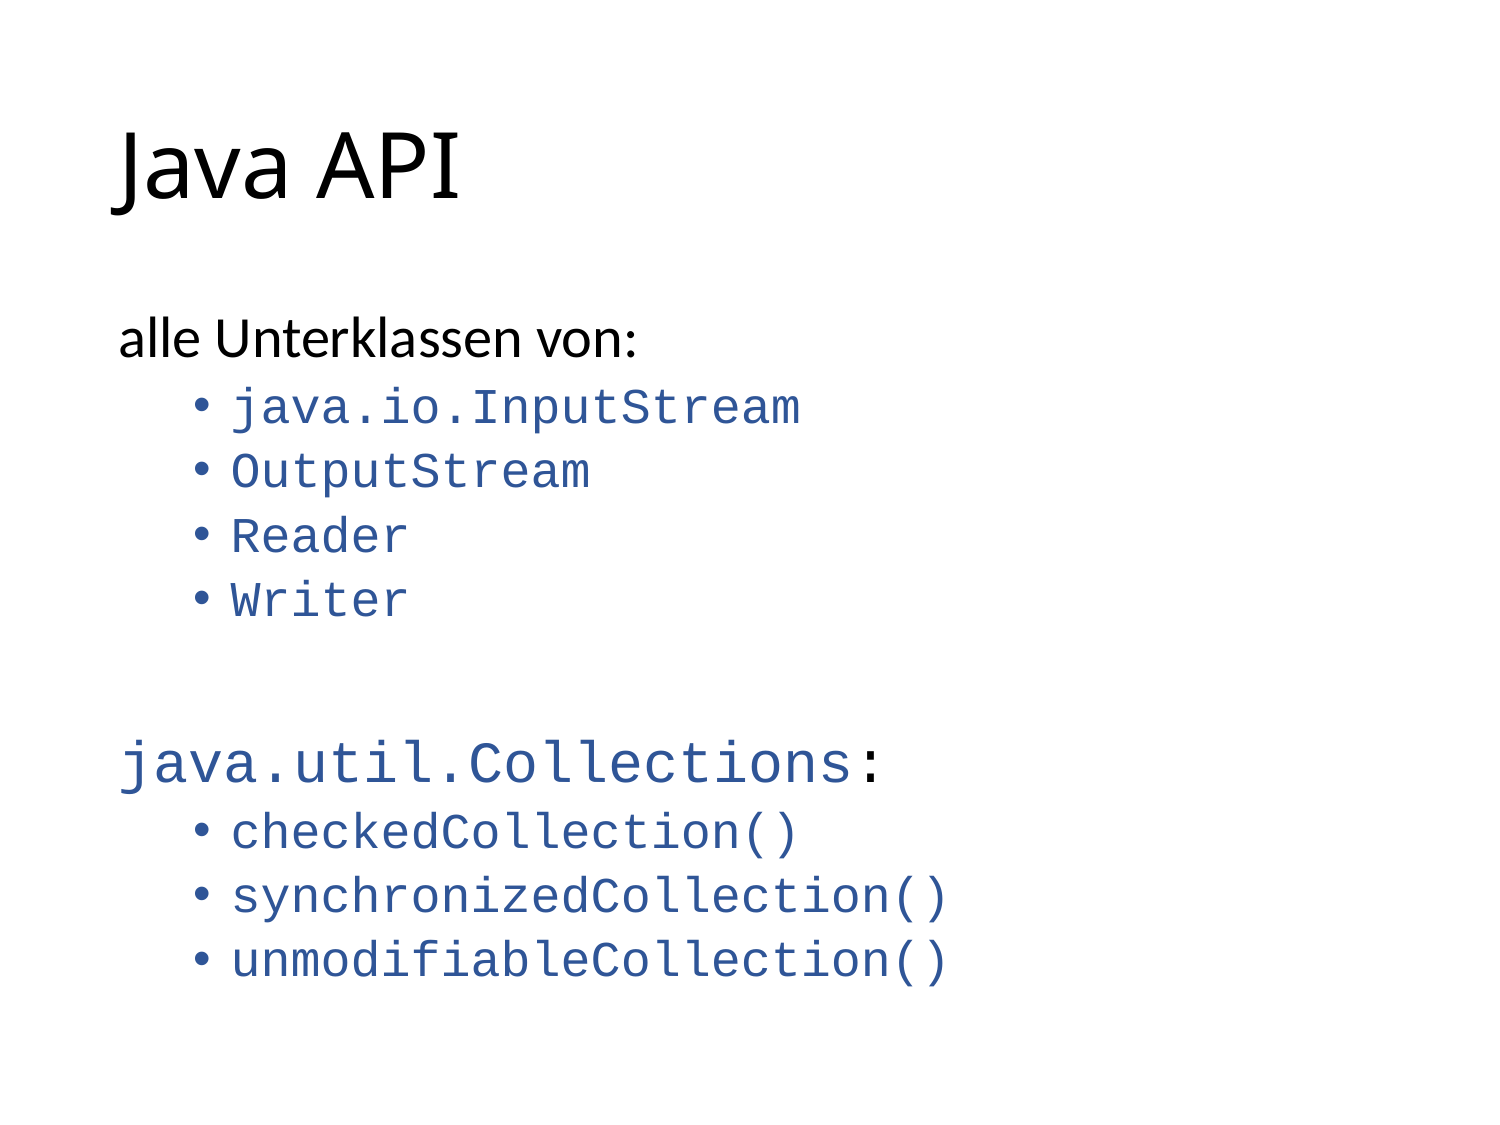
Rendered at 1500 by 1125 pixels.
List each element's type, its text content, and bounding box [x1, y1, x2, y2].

list alle Unterklassen von: java.io.InputStream OutputStream Reader Writer java.util.Collections: checkedCollection() synchronizedCollection() unmodifiableCollection() [103, 299, 1397, 1014]
title Java API [103, 59, 1397, 278]
